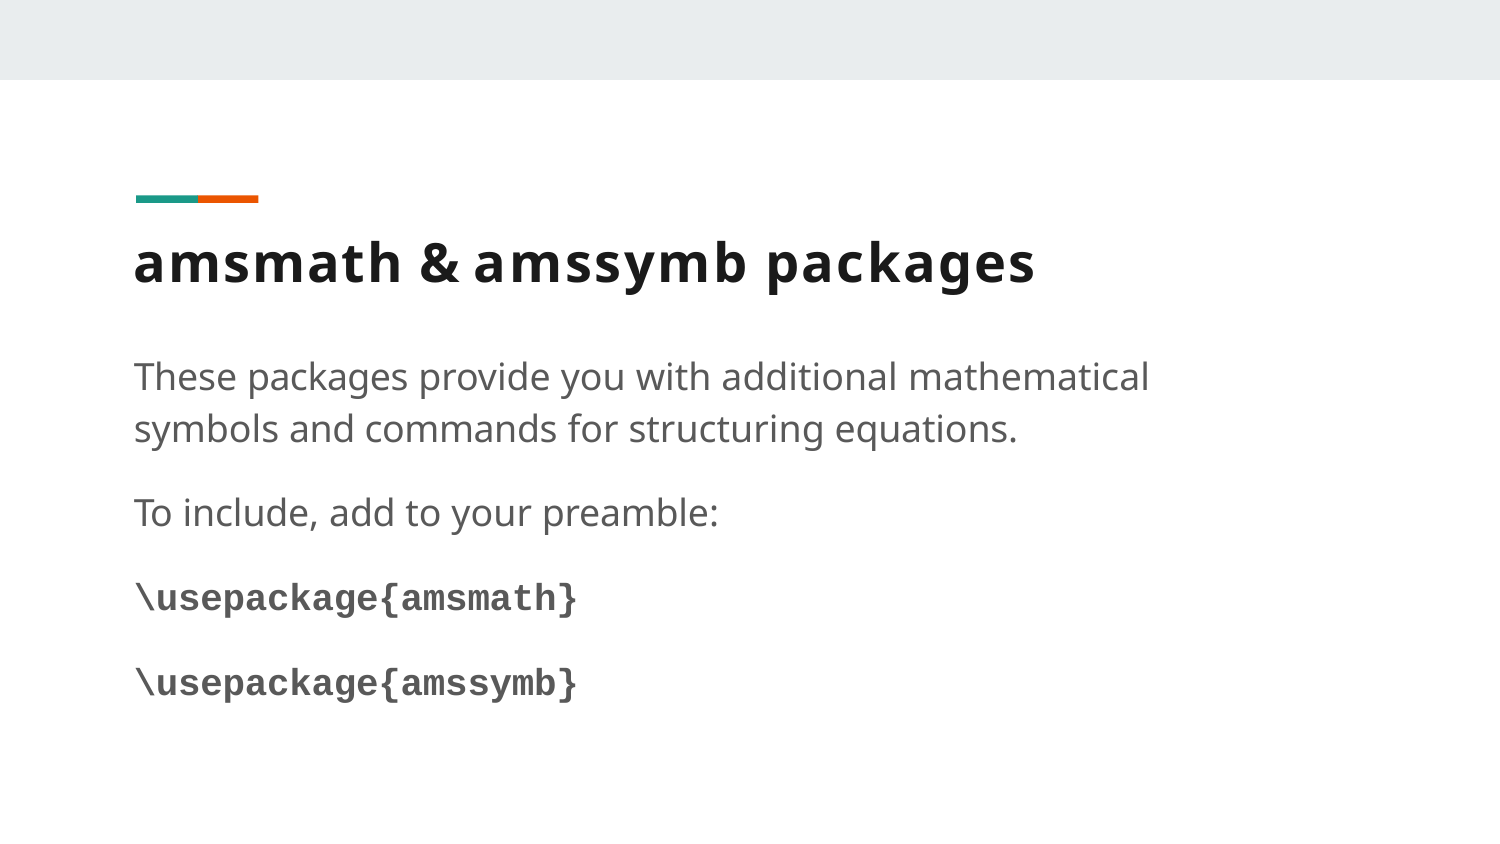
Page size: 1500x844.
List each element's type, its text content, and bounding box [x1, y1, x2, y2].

list These packages provide you with additional mathematical symbols and commands for structuring equations. To include, add to your preamble: \usepackage{amsmath} \usepackage{amssymb} [131, 344, 1286, 822]
title amsmath & amssymb packages [131, 225, 1369, 369]
